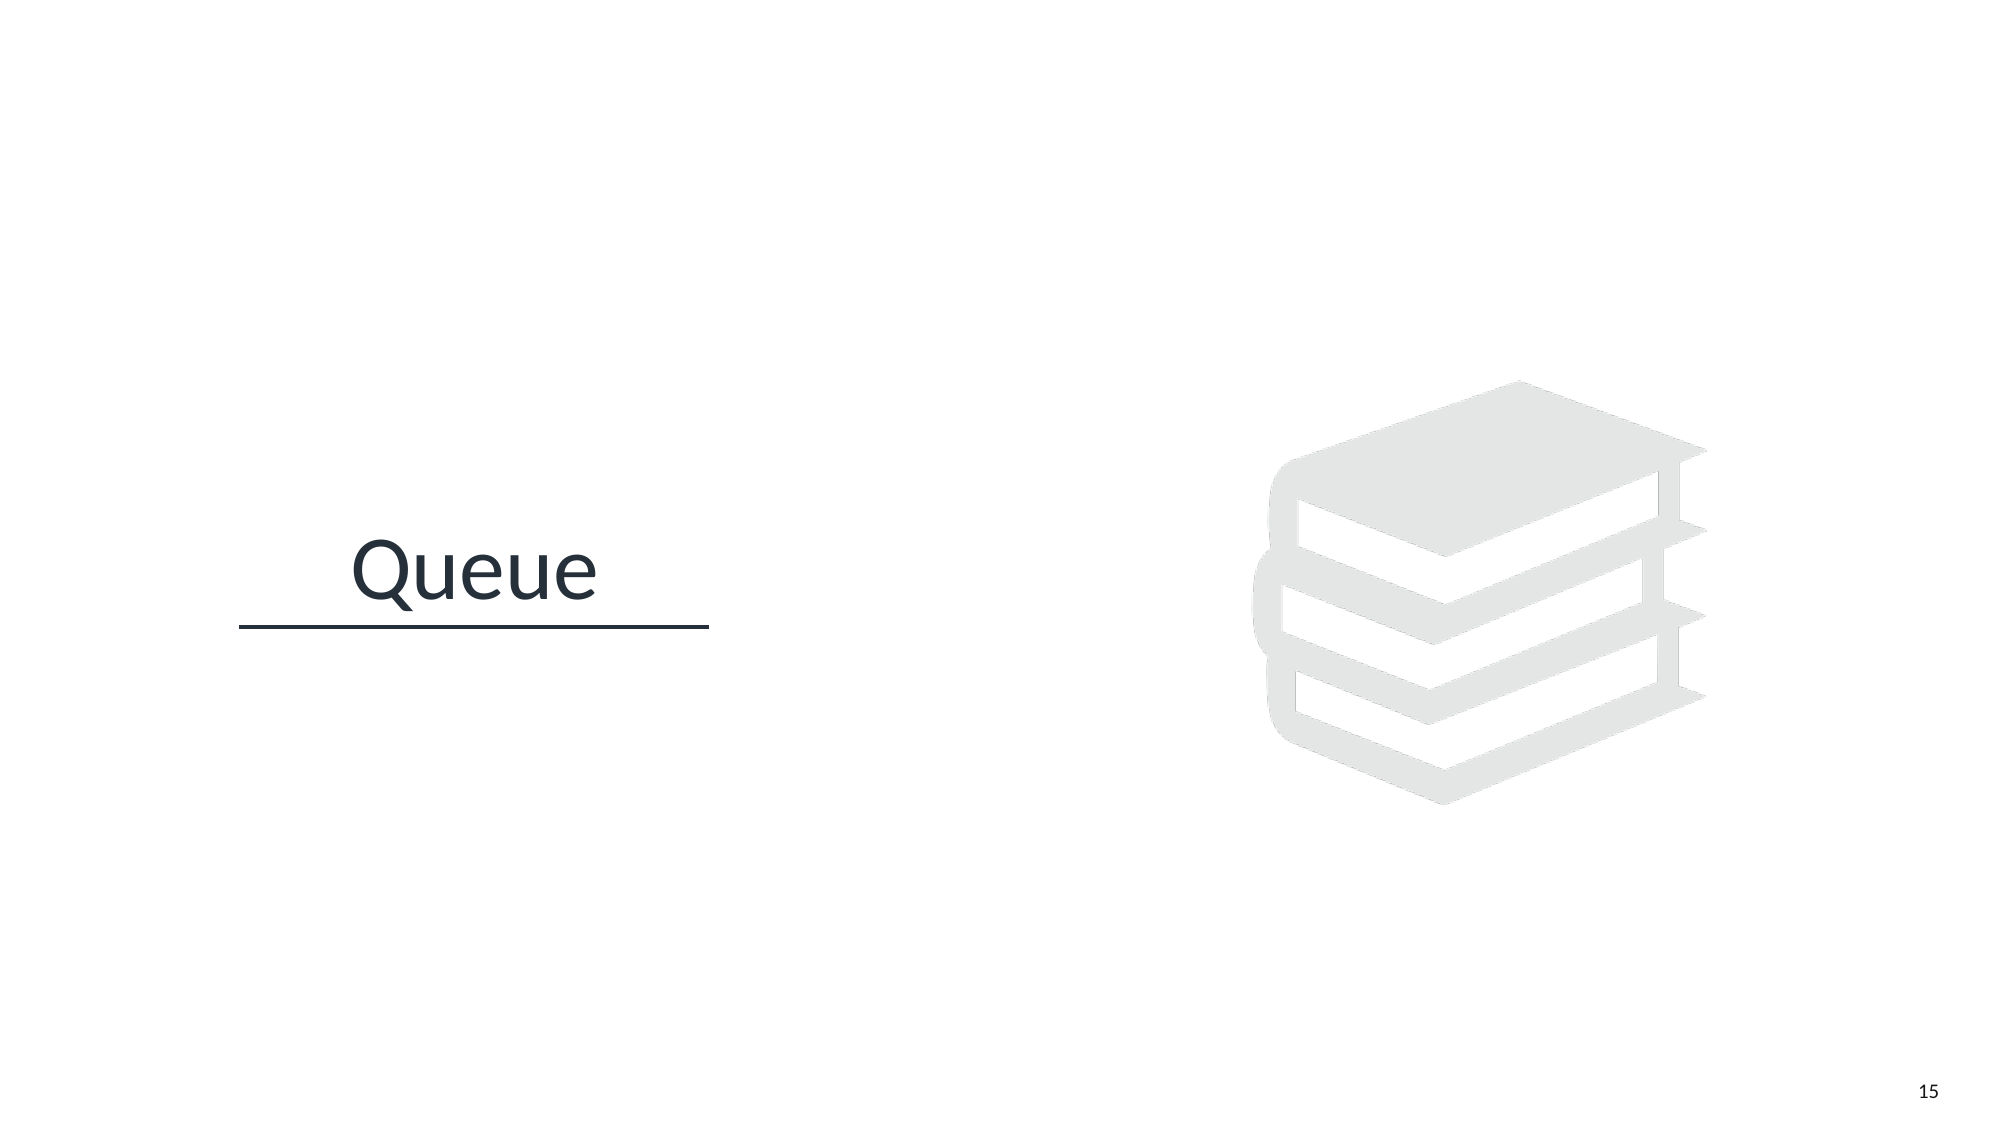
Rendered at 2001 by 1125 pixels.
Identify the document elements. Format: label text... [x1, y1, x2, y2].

picture [1224, 337, 1736, 849]
title Queue [0, 0, 998, 1125]
